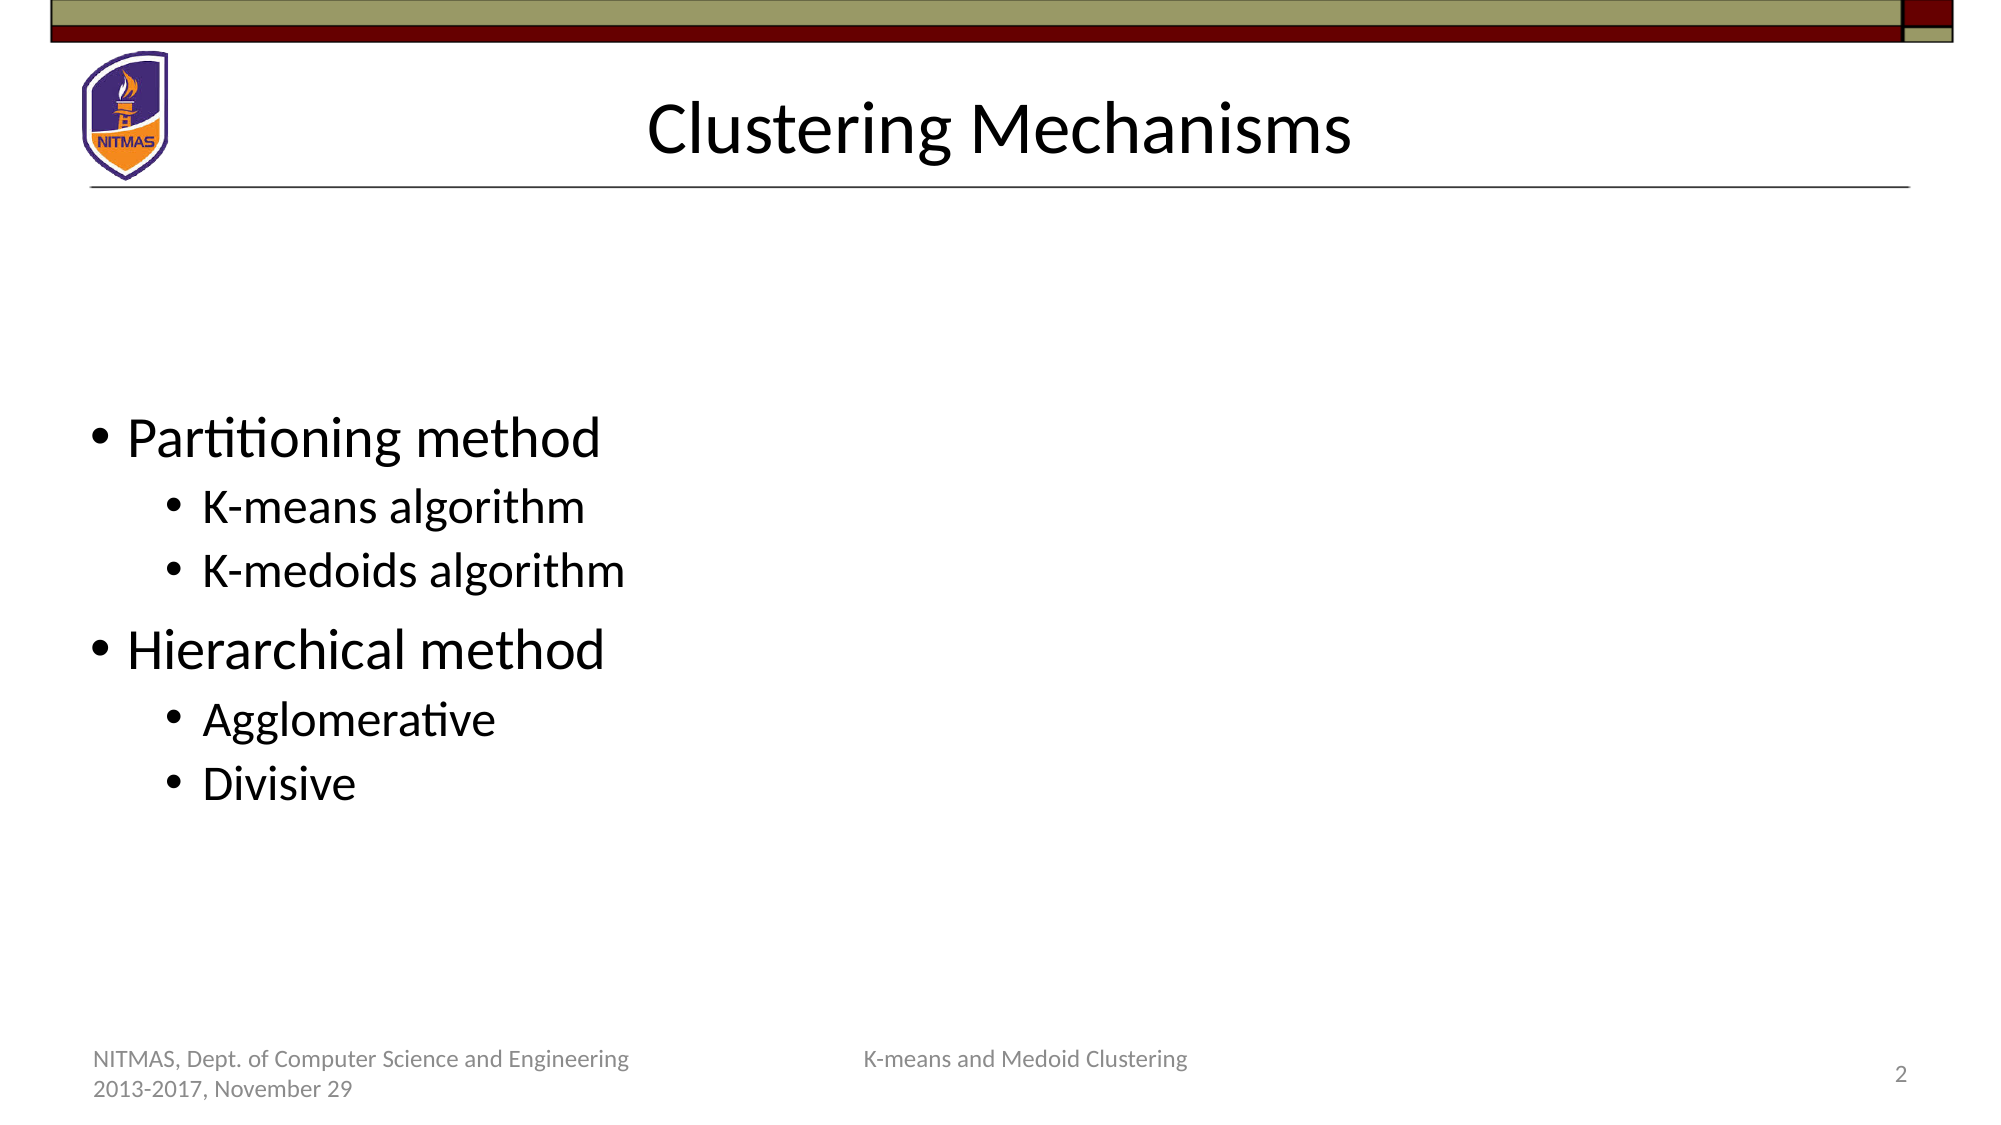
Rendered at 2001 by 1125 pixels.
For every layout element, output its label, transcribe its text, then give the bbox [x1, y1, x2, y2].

picture [78, 48, 171, 182]
slide_number 2 [1472, 1042, 1923, 1103]
list Partitioning method K-means algorithm K-medoids algorithm Hierarchical method Agglomerative Divisive [75, 212, 1923, 1006]
footer NITMAS, Dept. of Computer Science and Engineering K-means and Medoid Clustering 2013-2017, November 29 [78, 1042, 1472, 1103]
picture [0, 0, 2001, 1125]
text_box Clustering Mechanisms [0, 40, 2000, 218]
